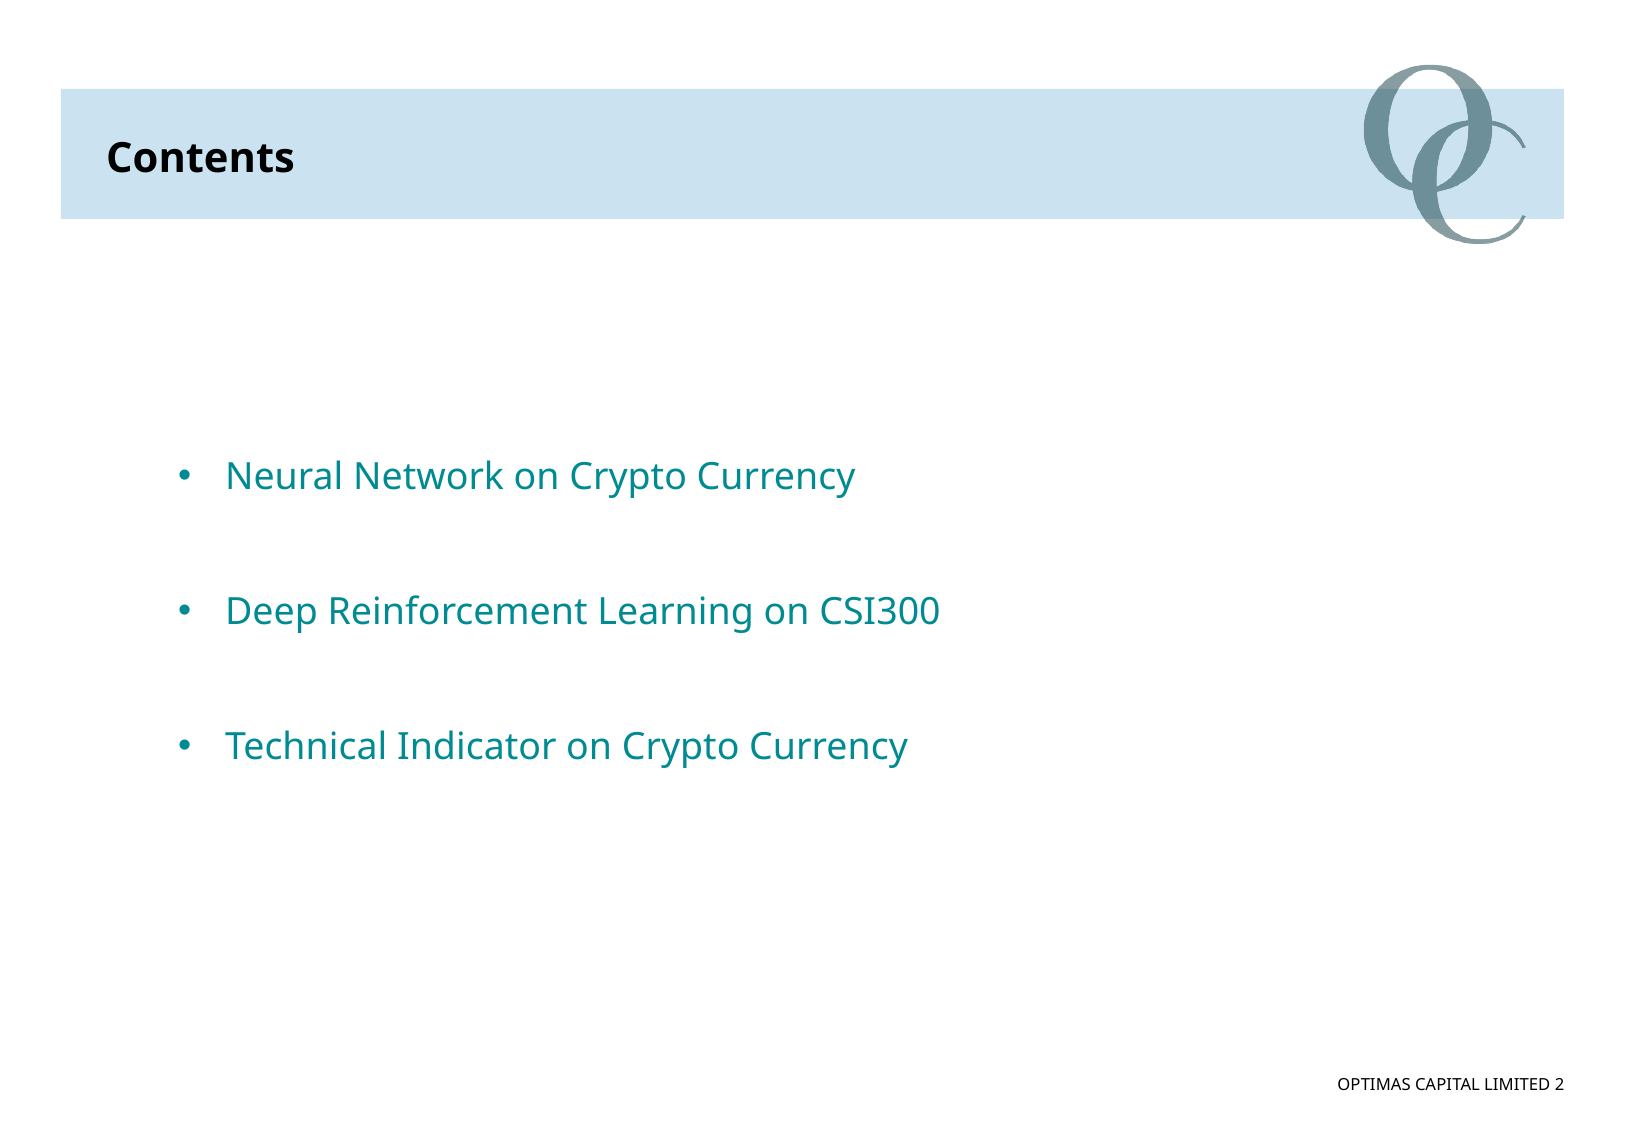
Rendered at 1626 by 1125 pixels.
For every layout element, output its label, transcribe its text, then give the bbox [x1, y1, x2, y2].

text_box Neural Network on Crypto Currency Deep Reinforcement Learning on CSI300 Technical Indicator on Crypto Currency [163, 354, 1440, 775]
slide_number OPTIMAS CAPITAL LIMITED 2 [1200, 1055, 1580, 1116]
text_box Contents [106, 131, 1383, 210]
